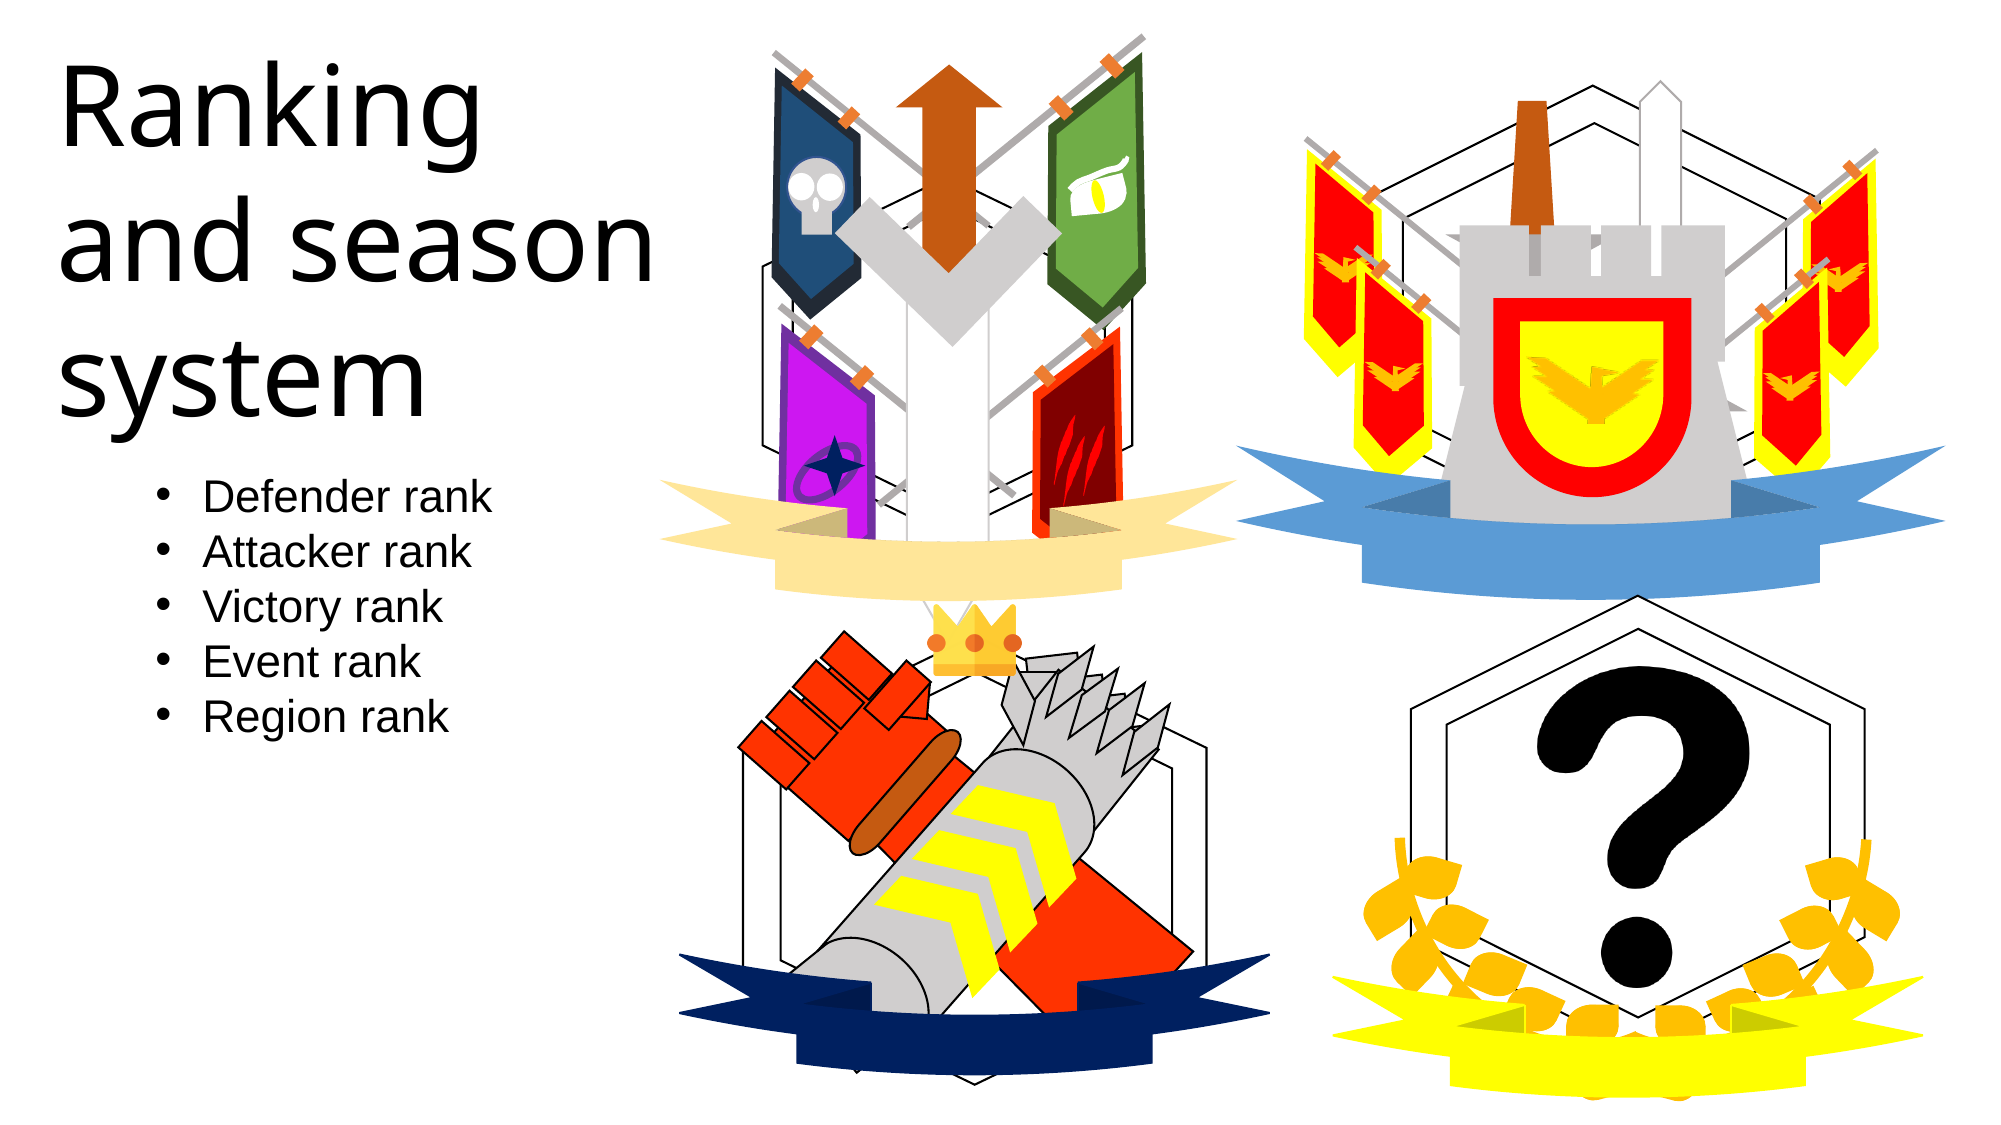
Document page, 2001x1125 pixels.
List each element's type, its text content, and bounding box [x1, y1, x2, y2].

text_box Ranking and season system [41, 26, 722, 447]
text_box Defender rank Attacker rank Victory rank Event rank Region rank [140, 459, 556, 749]
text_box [679, 594, 1270, 1085]
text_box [659, 52, 1238, 643]
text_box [1332, 595, 1923, 1102]
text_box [1238, 81, 1946, 600]
